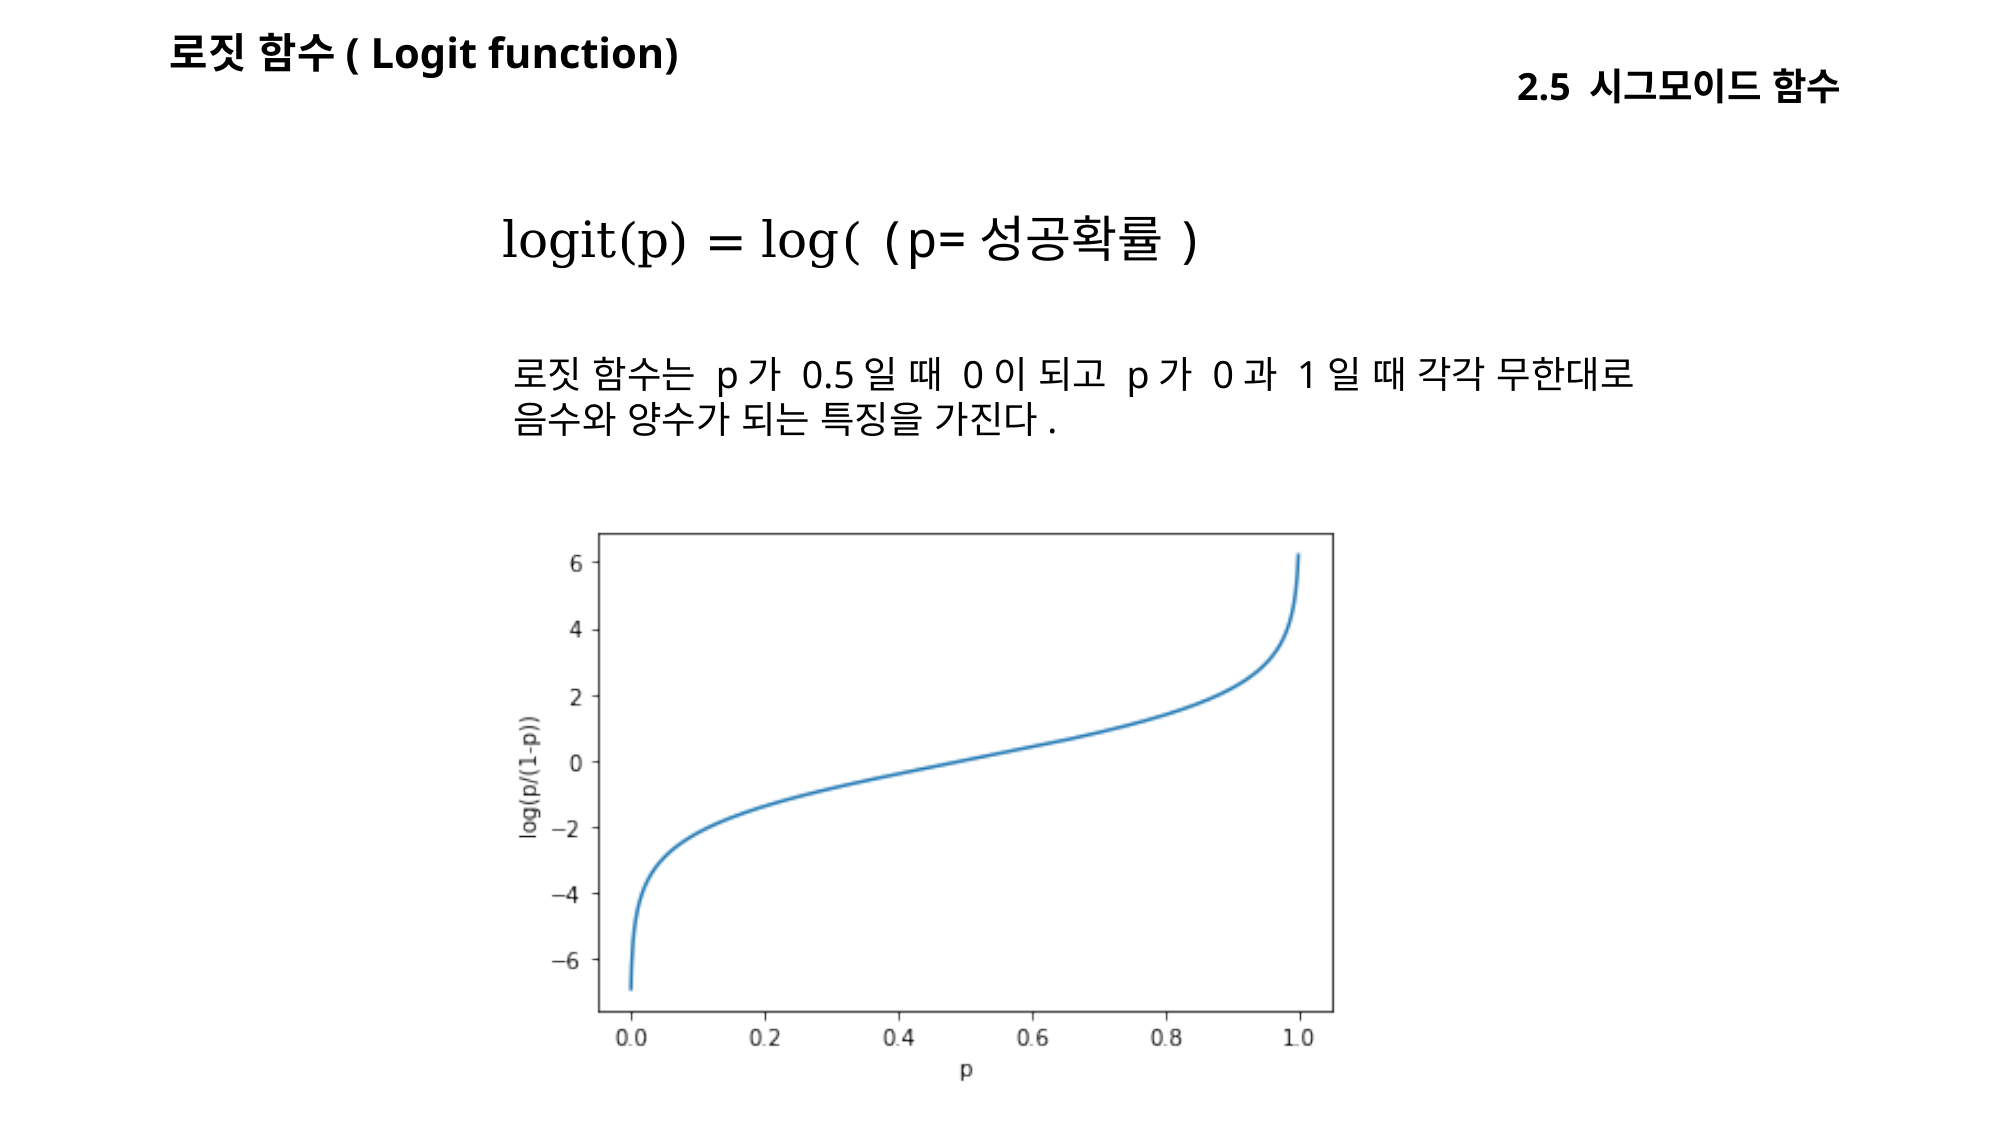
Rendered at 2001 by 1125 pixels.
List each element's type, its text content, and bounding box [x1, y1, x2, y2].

picture [504, 520, 1346, 1095]
text_box 2.5 시그모이드 함수 [1060, 44, 1857, 111]
text_box 로짓 함수는 p가 0.5일 때 0이 되고 p가 0과 1일 때 각각 무한대로 음수와 양수가 되는 특징을 가진다. [498, 343, 1650, 449]
text_box 로짓 함수( Logit function) [155, 13, 1127, 80]
